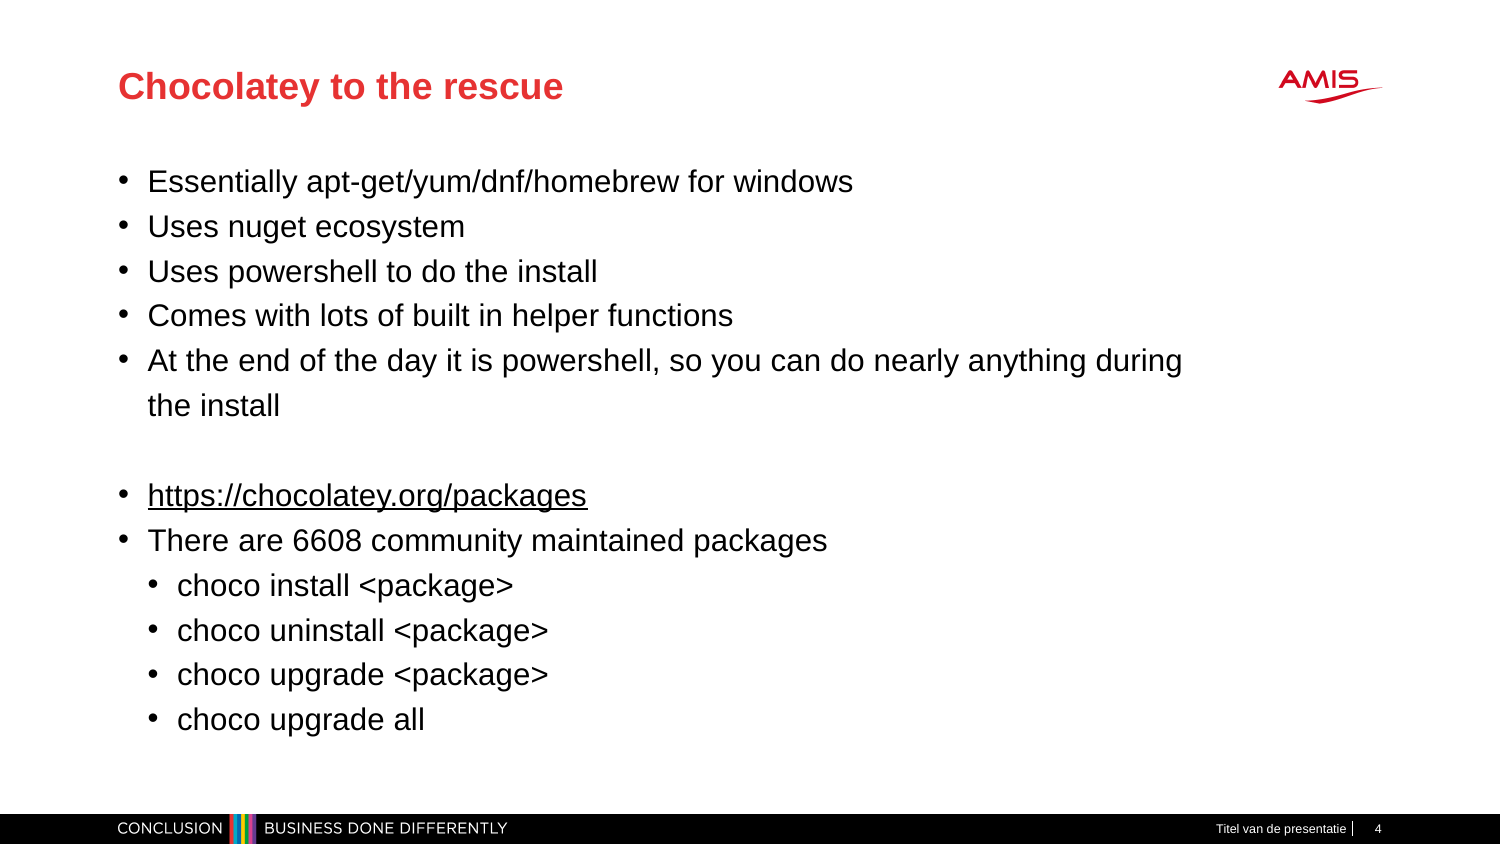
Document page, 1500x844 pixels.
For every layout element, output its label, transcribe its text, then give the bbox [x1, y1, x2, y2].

list Essentially apt-get/yum/dnf/homebrew for windows Uses nuget ecosystem Uses powershell to do the install Comes with lots of built in helper functions At the end of the day it is powershell, so you can do nearly anything during the install https://chocolatey.org/packages There are 6608 community maintained packages choco install <package> choco uninstall <package> choco upgrade <package> choco upgrade all [118, 153, 1205, 774]
picture [0, 814, 236, 844]
picture [1205, 58, 1388, 106]
picture [239, 814, 1500, 844]
title Chocolatey to the rescue [118, 47, 1205, 130]
footer Titel van de presentatie [814, 820, 1347, 839]
slide_number 4 [1358, 820, 1382, 839]
